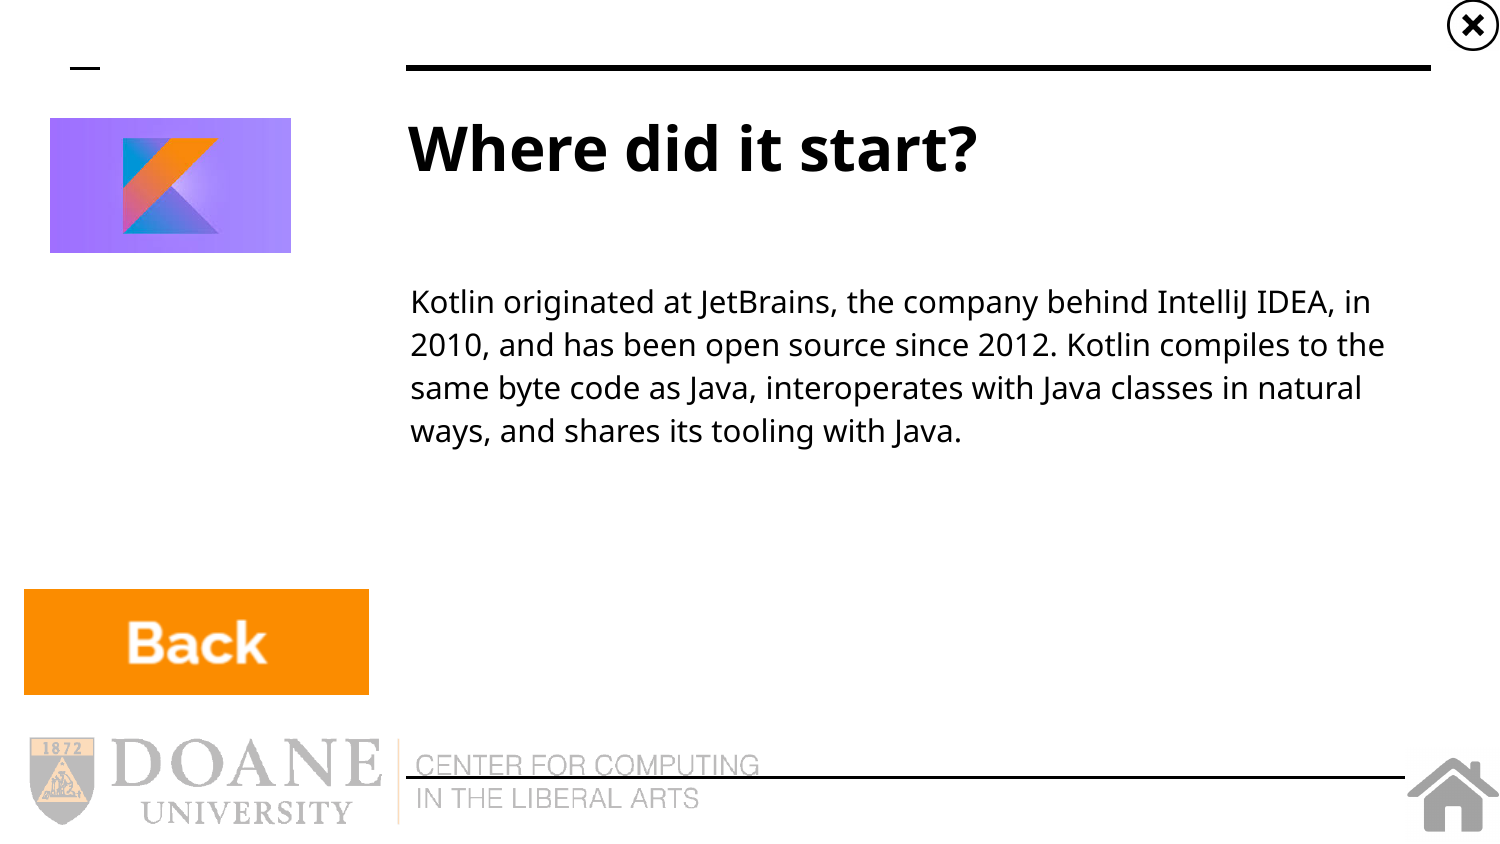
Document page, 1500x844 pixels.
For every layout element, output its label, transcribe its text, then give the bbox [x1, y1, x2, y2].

picture [49, 117, 291, 253]
picture [1405, 747, 1500, 842]
list Kotlin originated at JetBrains, the company behind IntelliJ IDEA, in 2010, and has been open source since 2012. Kotlin compiles to the same byte code as Java, interoperates with Java classes in natural ways, and shares its tooling with Java. [395, 261, 1433, 755]
title Where did it start? [393, 94, 1431, 199]
picture [24, 589, 369, 695]
picture [1446, 0, 1499, 52]
